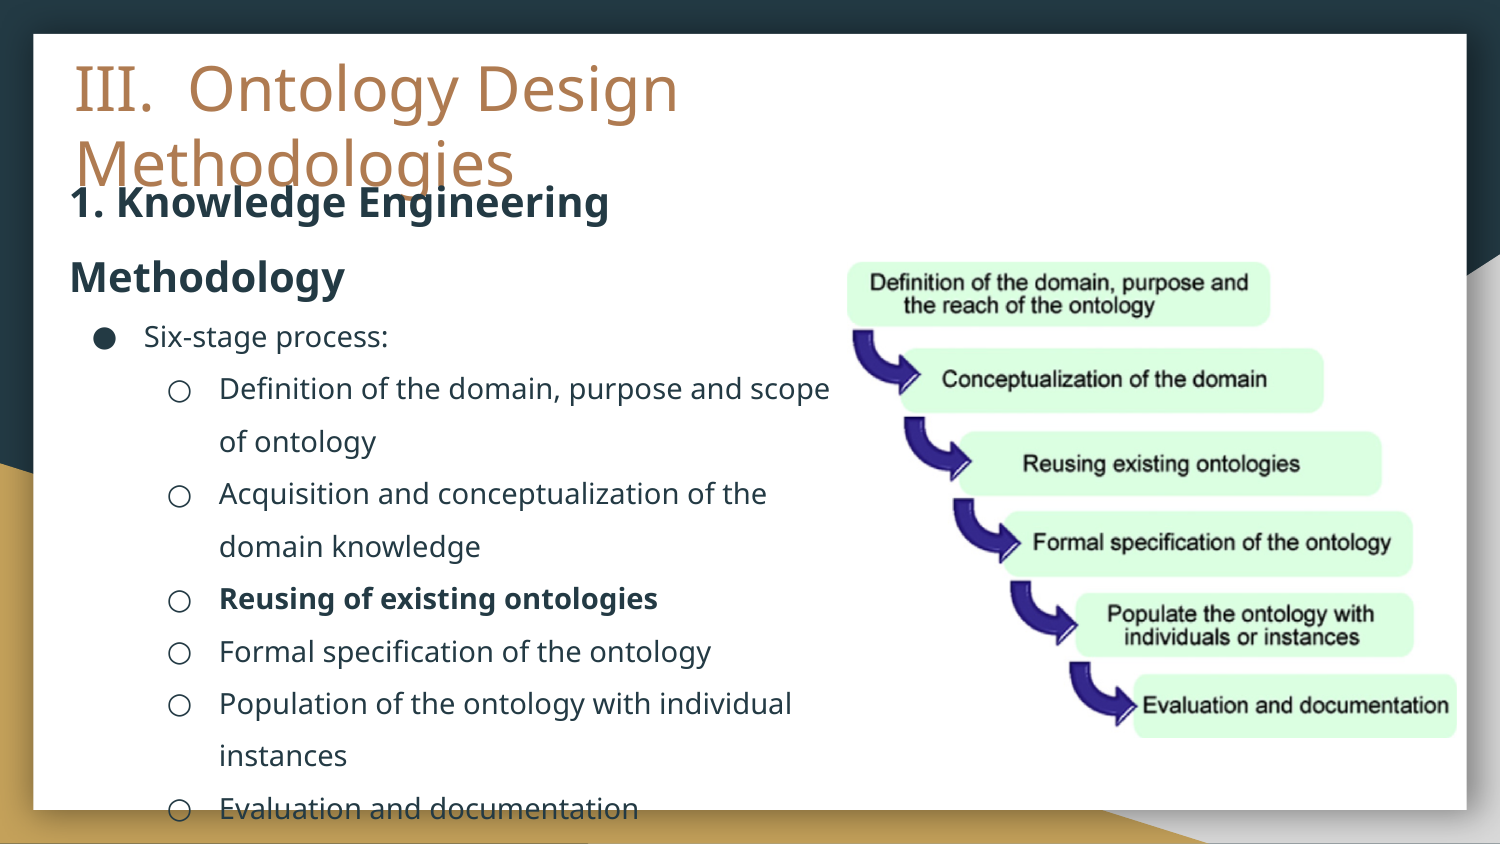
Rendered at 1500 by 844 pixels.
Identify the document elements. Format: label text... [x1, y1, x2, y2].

picture [845, 257, 1457, 739]
text_box III. Ontology Design Methodologies [59, 33, 1101, 255]
text_box 1. Knowledge Engineering Methodology Six-stage process: Definition of the domain, purpose and scope of ontology Acquisition and conceptualization of the domain knowledge Reusing of existing ontologies Formal specification of the ontology Population of the ontology with individual instances Evaluation and documentation [53, 135, 870, 841]
